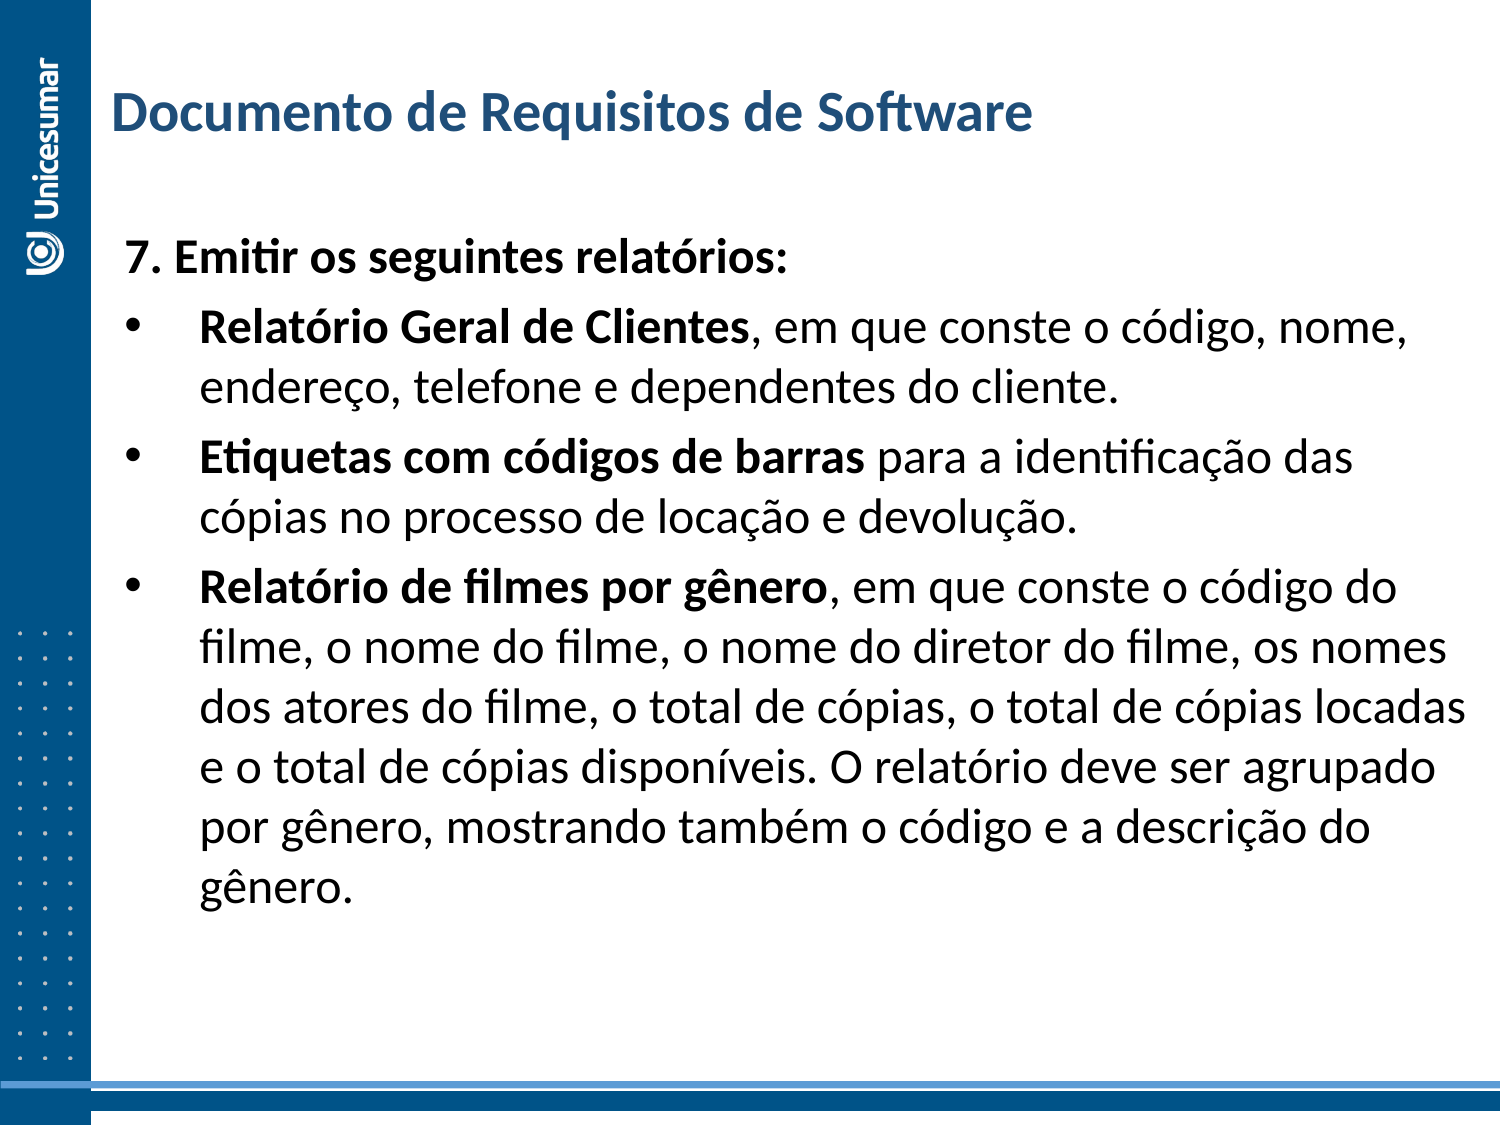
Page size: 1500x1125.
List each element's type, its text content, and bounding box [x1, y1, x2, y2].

text_box 7. Emitir os seguintes relatórios: Relatório Geral de Clientes, em que conste o código, nome, endereço, telefone e dependentes do cliente. Etiquetas com códigos de barras para a identificação das cópias no processo de locação e devolução. Relatório de filmes por gênero, em que conste o código do filme, o nome do filme, o nome do diretor do filme, os nomes dos atores do filme, o total de cópias, o total de cópias locadas e o total de cópias disponíveis. O relatório deve ser agrupado por gênero, mostrando também o código e a descrição do gênero. [109, 216, 1500, 1020]
picture [18, 631, 83, 1060]
picture [27, 58, 64, 275]
list Documento de Requisitos de Software [96, 41, 1459, 176]
